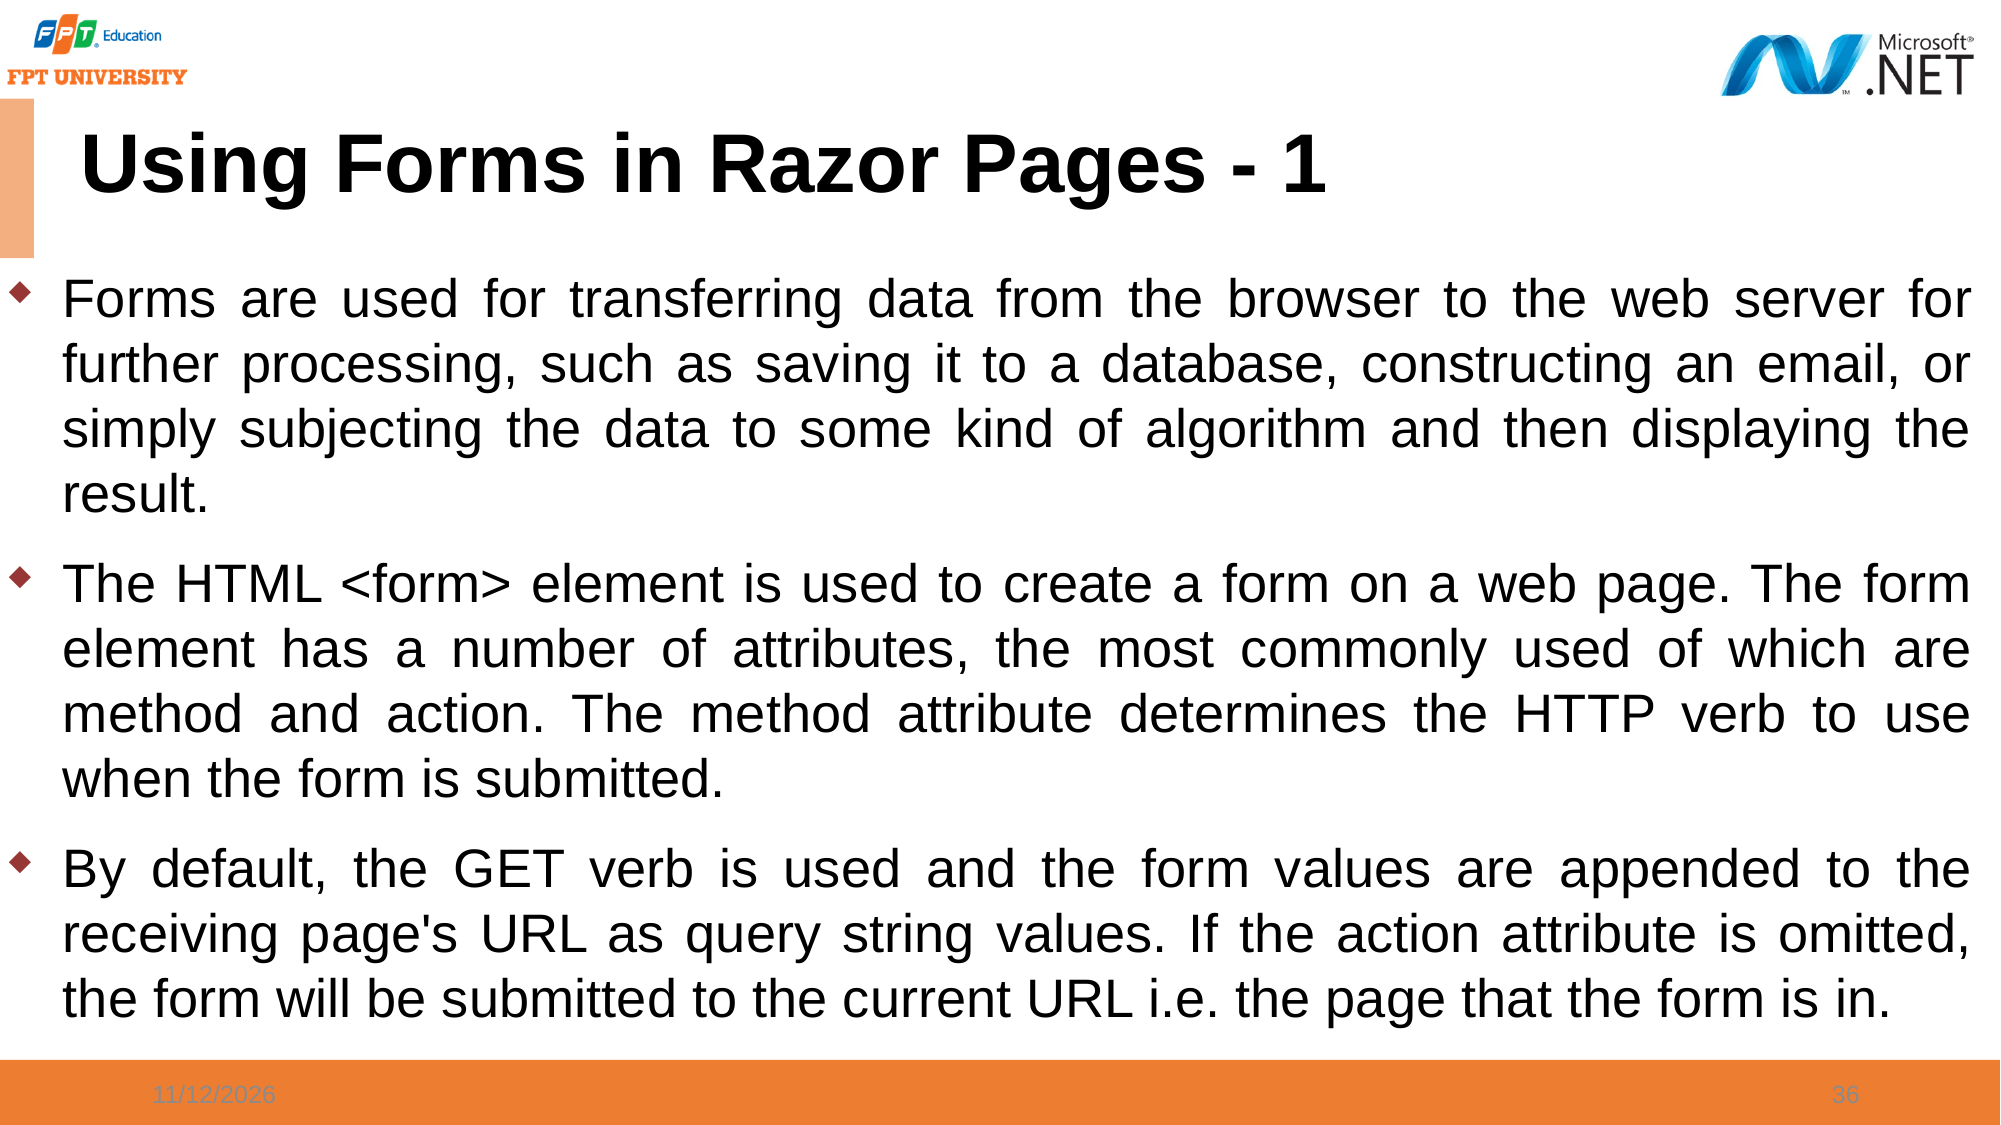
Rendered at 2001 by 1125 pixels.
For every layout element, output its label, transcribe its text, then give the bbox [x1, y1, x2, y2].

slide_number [137, 1063, 588, 1123]
slide_number 36 [1424, 1063, 1875, 1123]
text_box Forms are used for transferring data from the browser to the web server for further processing, such as saving it to a database, constructing an email, or simply subjecting the data to some kind of algorithm and then displaying the result. The HTML <form> element is used to create a form on a web page. The form element has a number of attributes, the most commonly used of which are method and action. The method attribute determines the HTTP verb to use when the form is submitted. By default, the GET verb is used and the form values are appended to the receiving page's URL as query string values. If the action attribute is omitted, the form will be submitted to the current URL i.e. the page that the form is in. [0, 256, 1990, 1036]
picture [1685, 0, 2001, 129]
title Using Forms in Razor Pages - 1 [65, 118, 1952, 213]
picture [0, 0, 194, 95]
